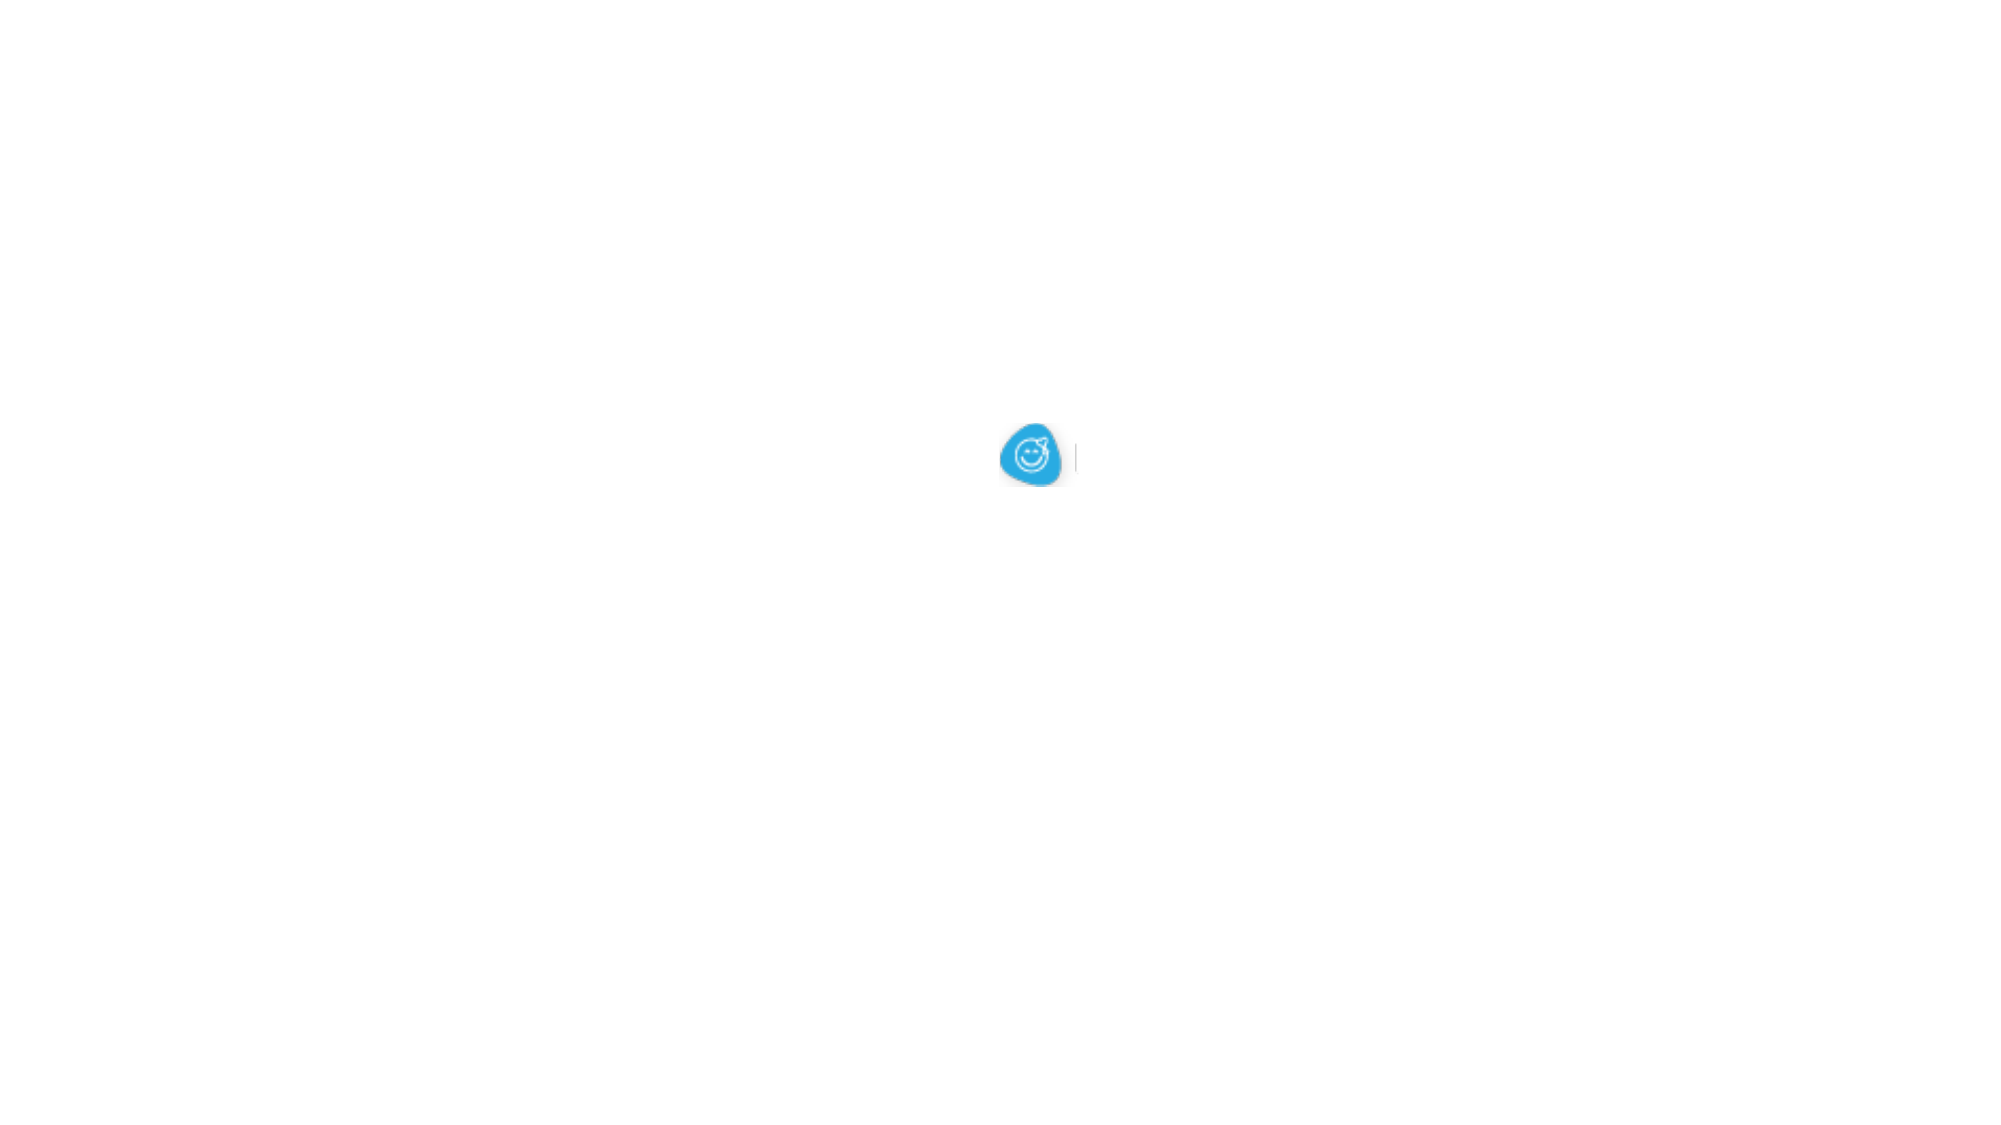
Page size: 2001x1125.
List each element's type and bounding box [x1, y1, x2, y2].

text_box [902, 391, 1448, 519]
